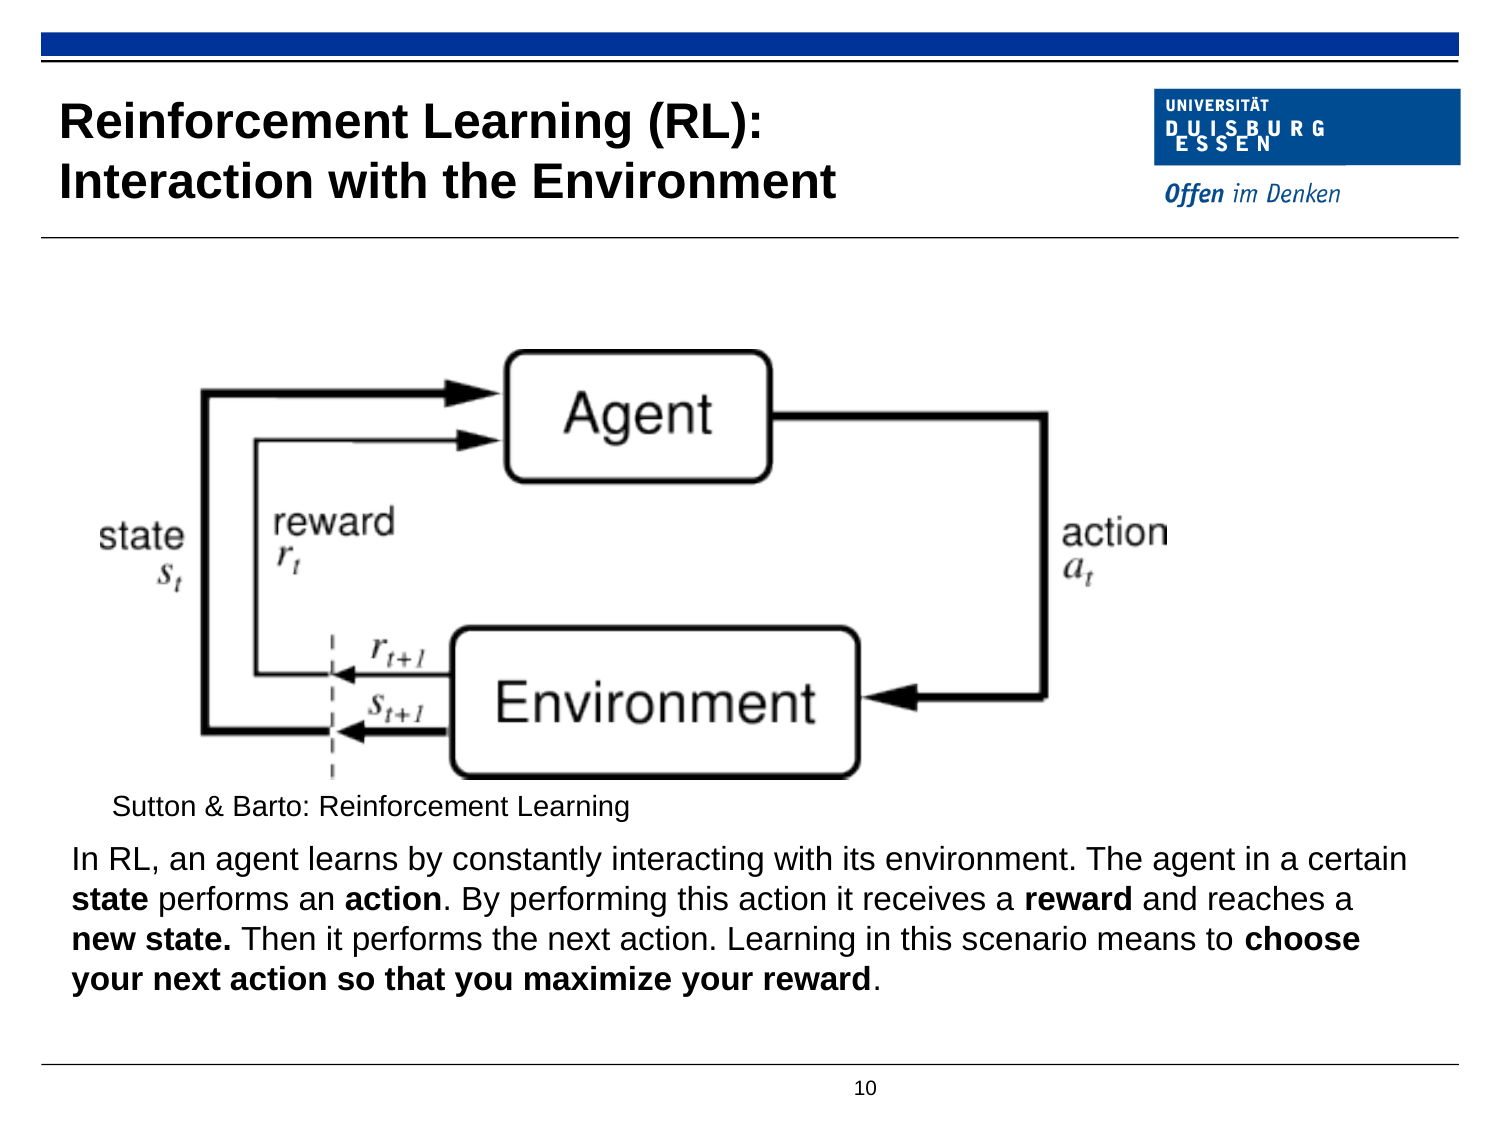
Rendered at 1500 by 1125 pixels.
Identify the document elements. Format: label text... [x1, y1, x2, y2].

title Reinforcement Learning (RL): Interaction with the Environment [58, 79, 1126, 218]
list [100, 349, 1167, 780]
text_box In RL, an agent learns by constantly interacting with its environment. The agent in a certain state performs an action. By performing this action it receives a reward and reaches a new state. Then it performs the next action. Learning in this scenario means to choose your next action so that you maximize your reward. [56, 830, 1438, 1005]
picture [1154, 80, 1461, 213]
text_box Sutton & Barto: Reinforcement Learning [97, 786, 865, 830]
